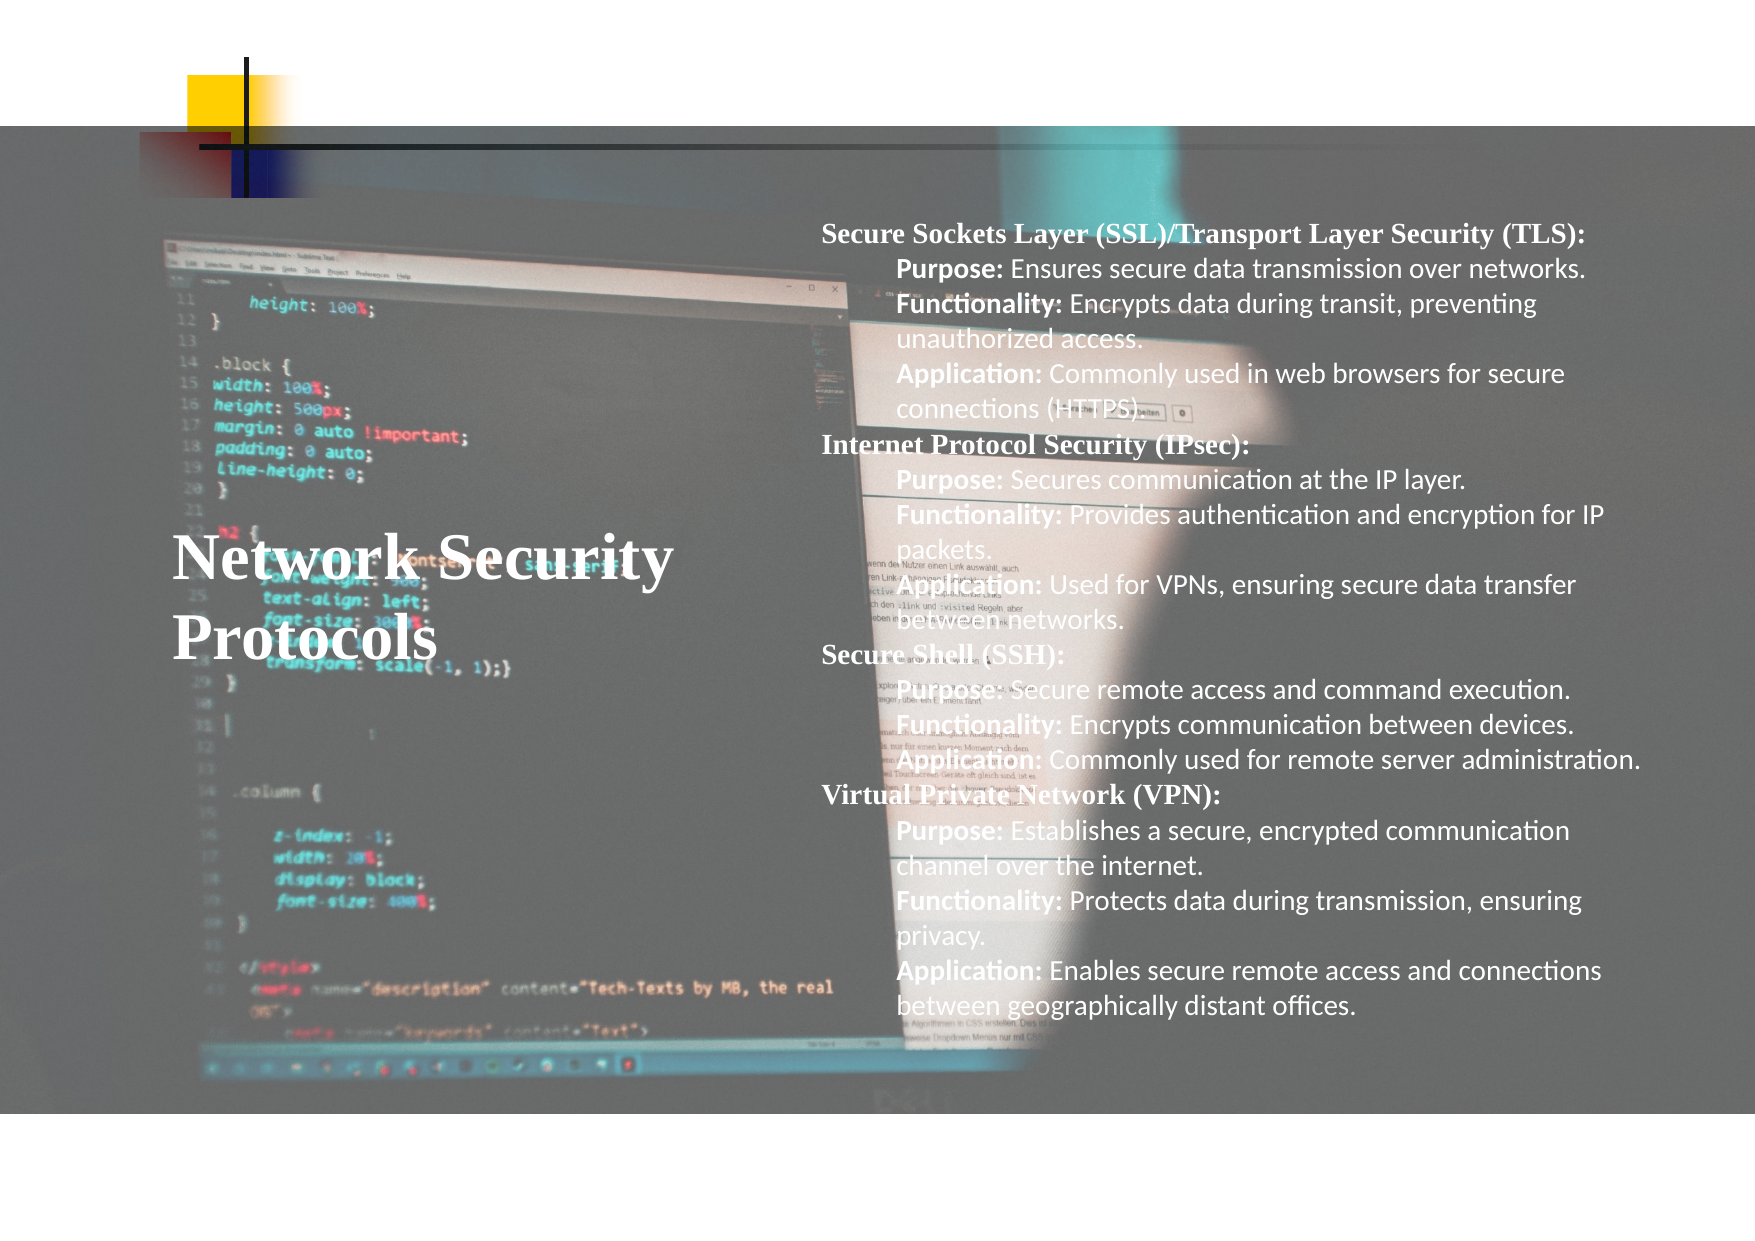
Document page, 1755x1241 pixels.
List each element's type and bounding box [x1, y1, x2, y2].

picture [0, 75, 1755, 1114]
